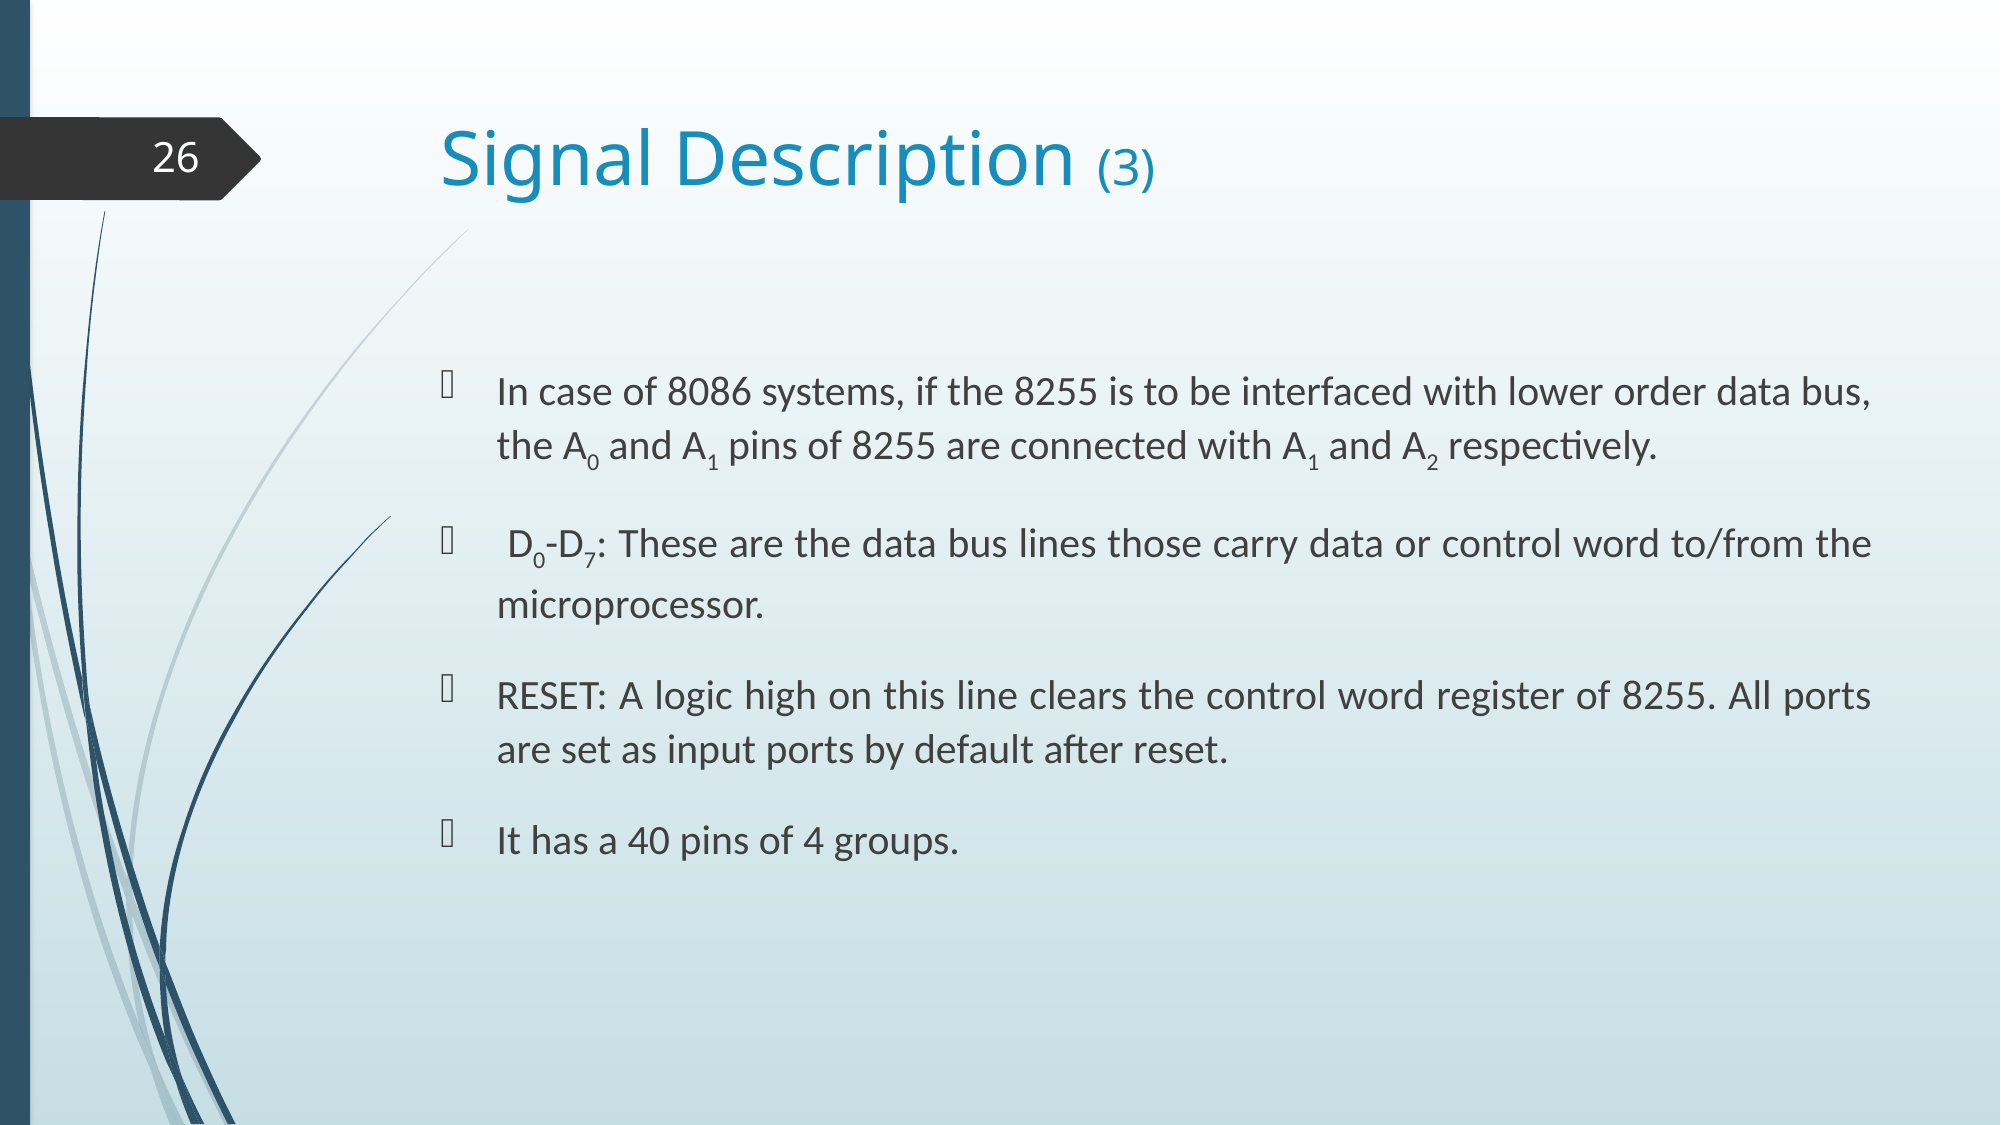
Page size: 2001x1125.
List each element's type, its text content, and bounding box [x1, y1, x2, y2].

list In case of 8086 systems, if the 8255 is to be interfaced with lower order data bus, the A0 and A1 pins of 8255 are connected with A1 and A2 respectively. D0-D7: These are the data bus lines those carry data or control word to/from the microprocessor. RESET: A logic high on this line clears the control word register of 8255. All ports are set as input ports by default after reset. It has a 40 pins of 4 groups. [425, 352, 1888, 1014]
slide_number 26 [87, 129, 216, 190]
title Signal Description (3) [425, 102, 1888, 313]
